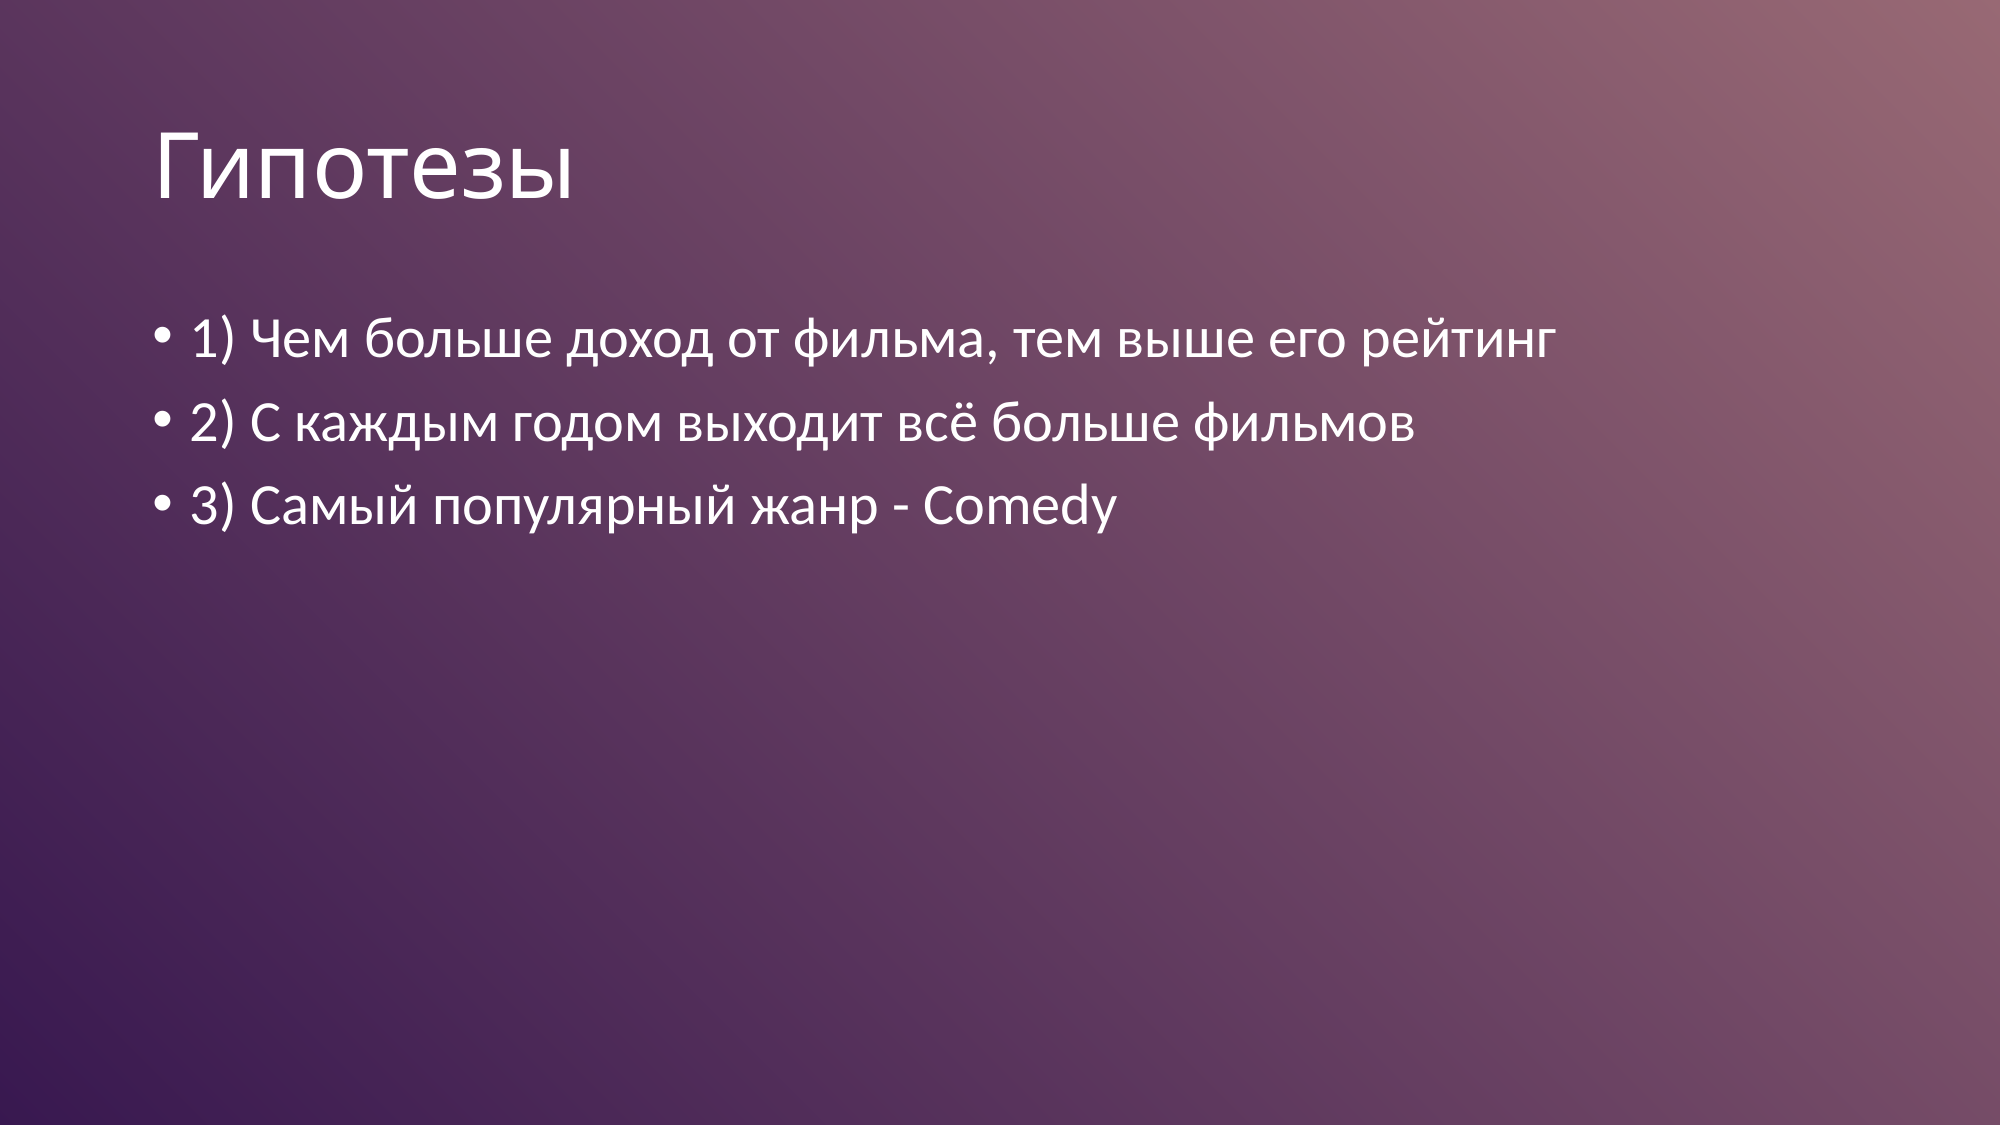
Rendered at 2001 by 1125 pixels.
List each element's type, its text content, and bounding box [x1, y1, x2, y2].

title Гипотезы [137, 59, 1863, 278]
list 1) Чем больше доход от фильма, тем выше его рейтинг 2) С каждым годом выходит всё больше фильмов 3) Самый популярный жанр - Comedy [137, 299, 1863, 1014]
